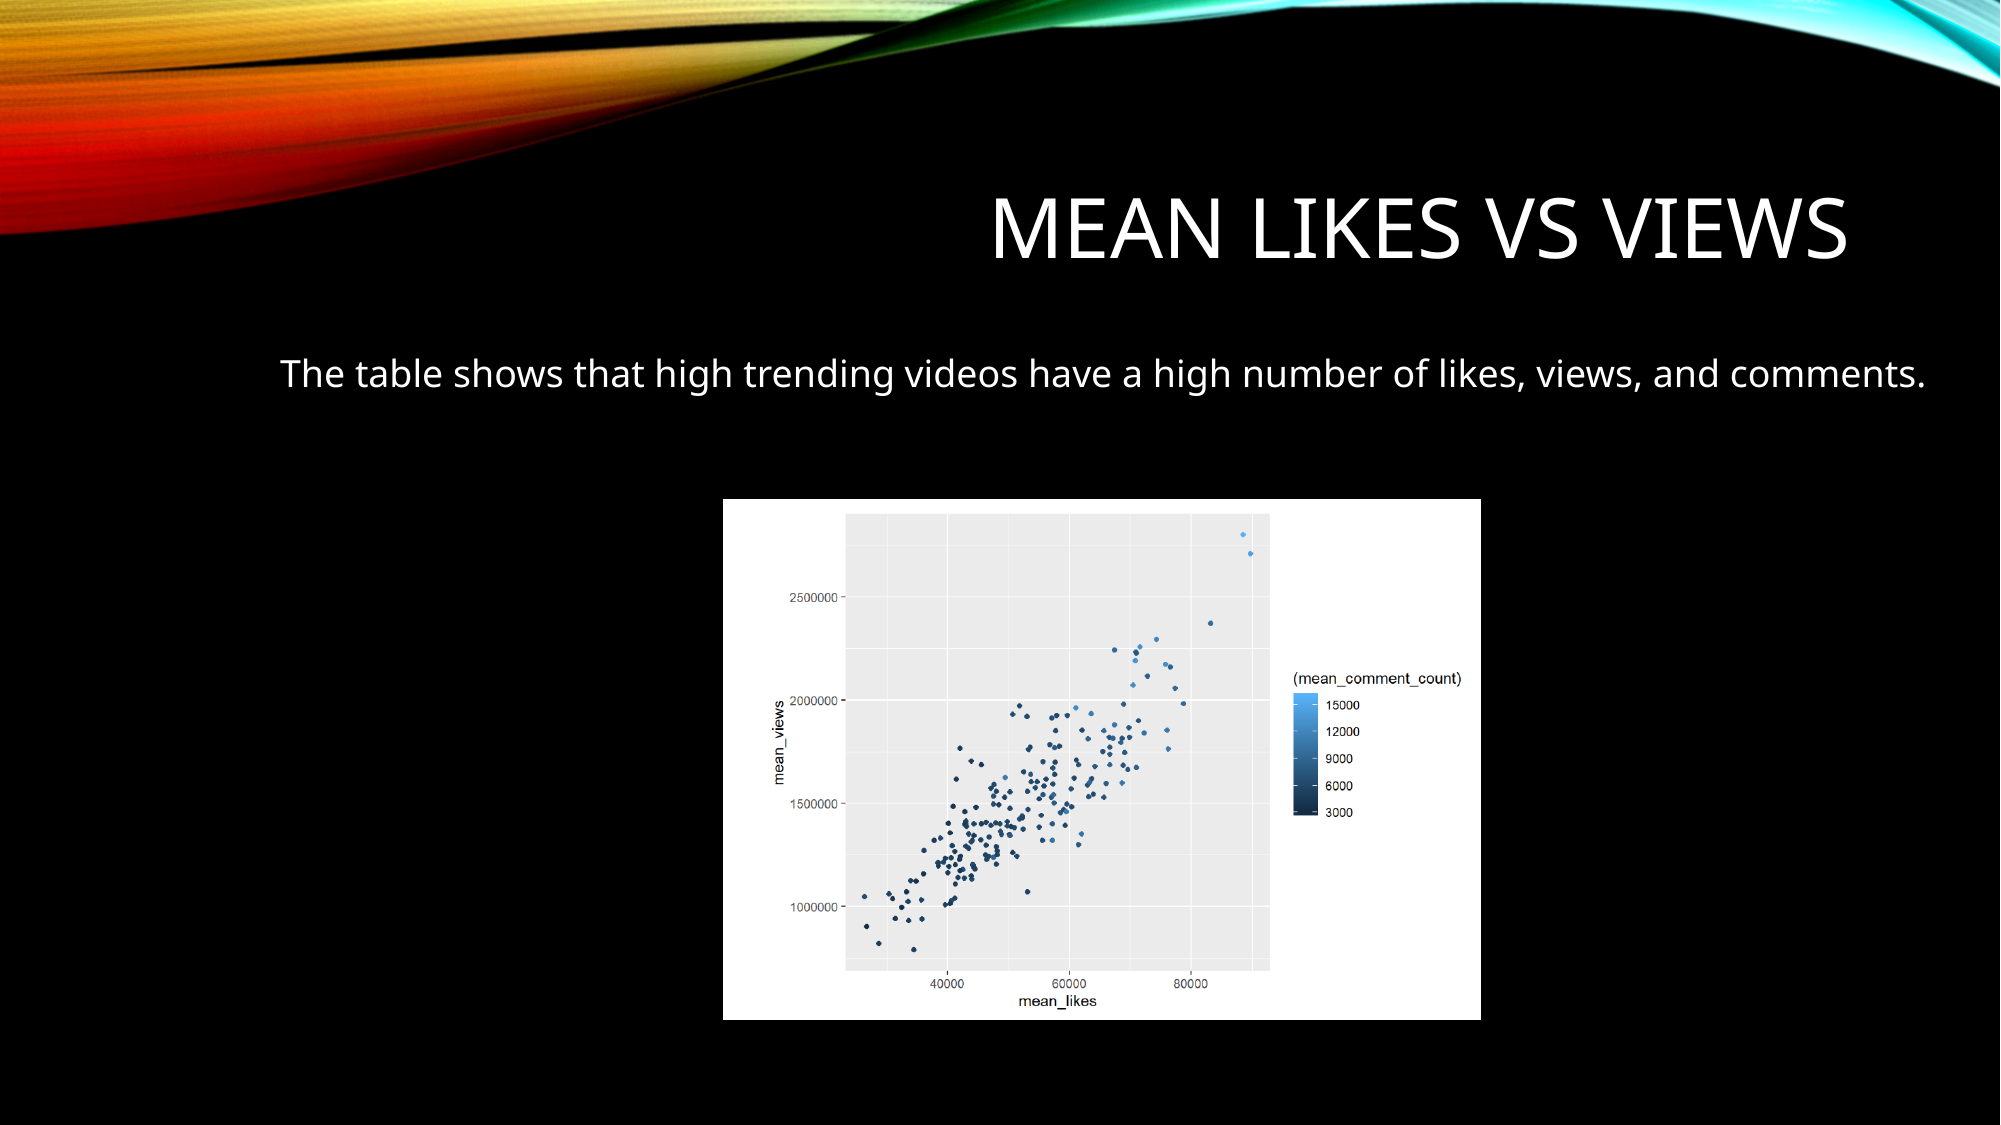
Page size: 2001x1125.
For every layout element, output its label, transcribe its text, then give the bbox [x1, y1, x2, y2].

picture [0, 0, 2000, 237]
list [722, 499, 1482, 1021]
text_box The table shows that high trending videos have a high number of likes, views, and comments. [265, 342, 1953, 403]
title Mean LIKes vs Views [474, 125, 1888, 338]
